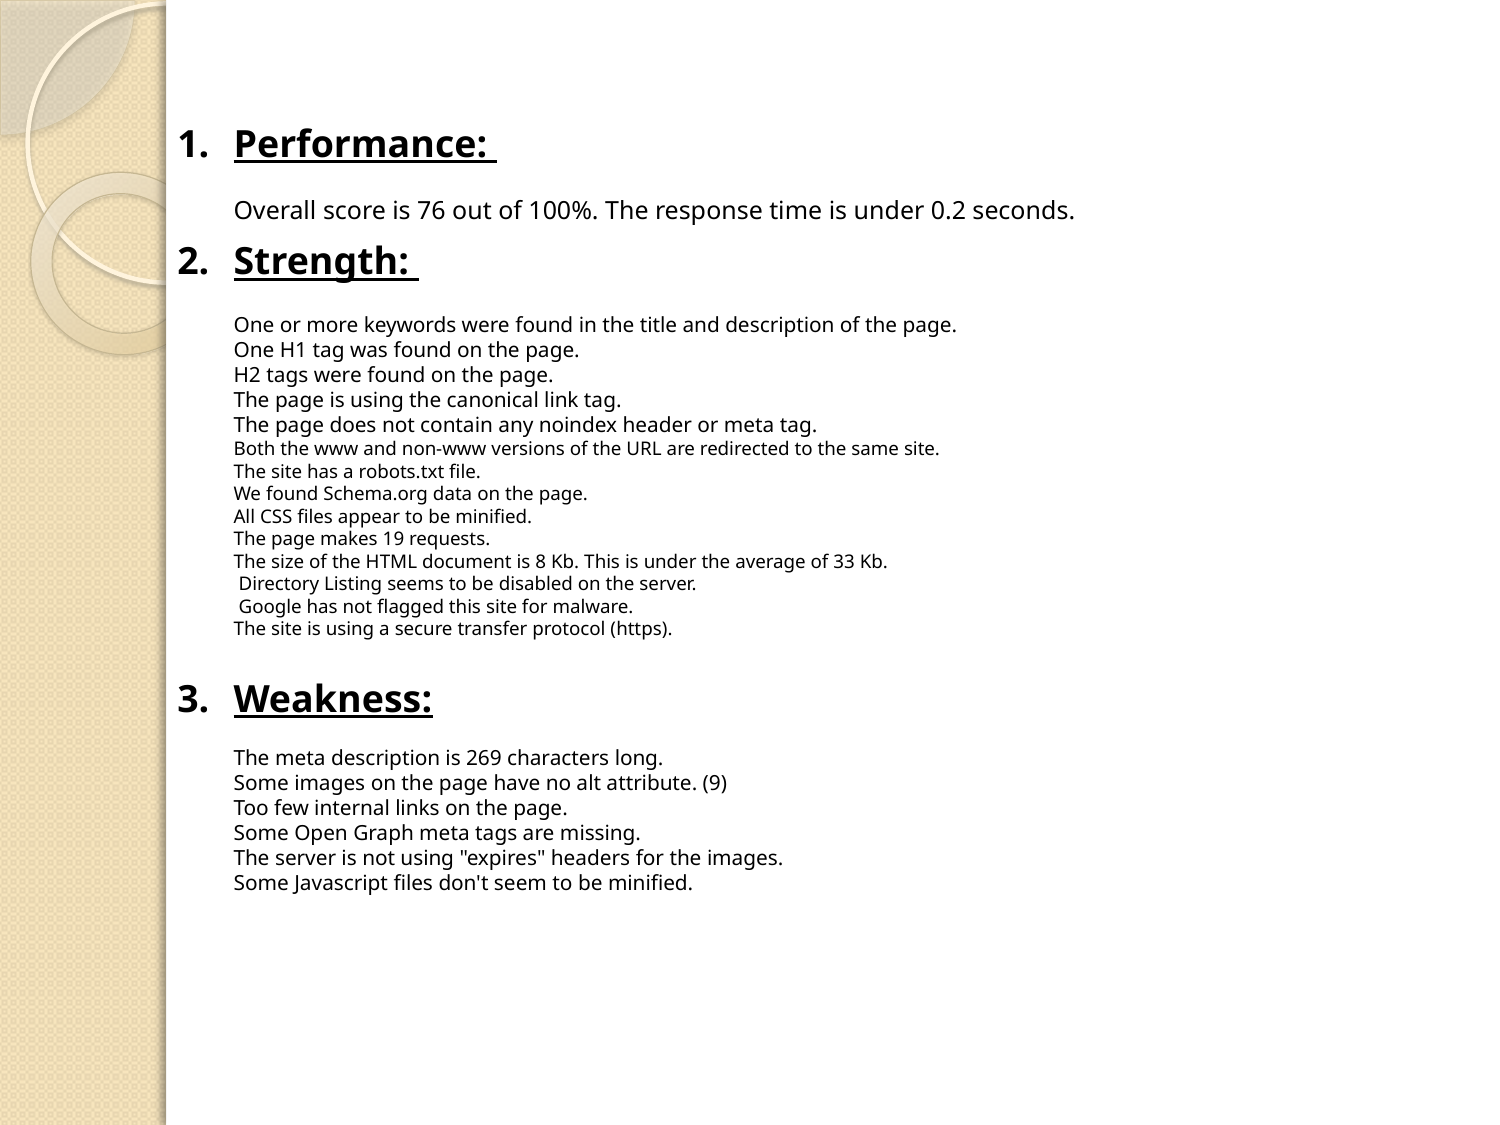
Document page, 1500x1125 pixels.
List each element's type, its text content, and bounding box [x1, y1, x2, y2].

text_box Performance: Overall score is 76 out of 100%. The response time is under 0.2 seconds. Strength: One or more keywords were found in the title and description of the page. One H1 tag was found on the page. H2 tags were found on the page. The page is using the canonical link tag. The page does not contain any noindex header or meta tag. Both the www and non-www versions of the URL are redirected to the same site. The site has a robots.txt file. We found Schema.org data on the page. All CSS files appear to be minified. The page makes 19 requests. The size of the HTML document is 8 Kb. This is under the average of 33 Kb. Directory Listing seems to be disabled on the server. Google has not flagged this site for malware. The site is using a secure transfer protocol (https). Weakness: The meta description is 269 characters long. Some images on the page have no alt attribute. (9) Too few internal links on the page. Some Open Graph meta tags are missing. The server is not using "expires" headers for the images. Some Javascript files don't seem to be minified. [162, 112, 1413, 927]
